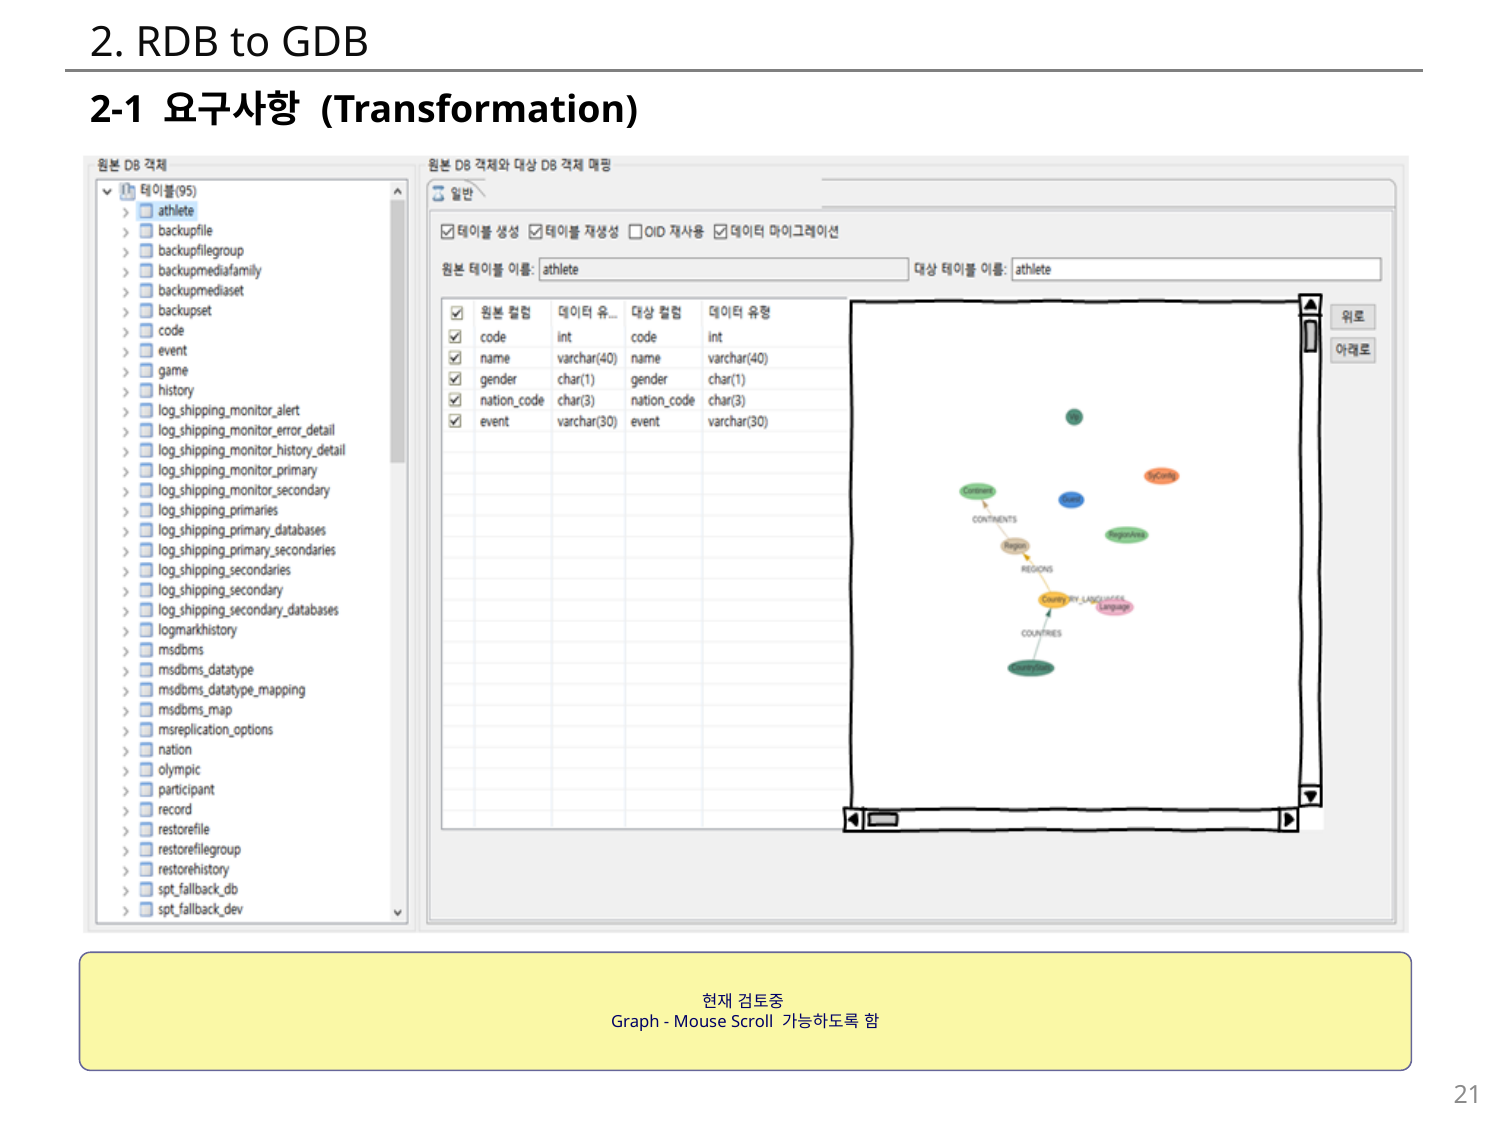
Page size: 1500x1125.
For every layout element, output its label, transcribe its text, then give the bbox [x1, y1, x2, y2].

text_box 현재 검토중 Graph - Mouse Scroll 가능하도록 함 [79, 952, 1412, 1071]
title 2. RDB to GDB [75, 7, 1425, 78]
slide_number 21 [1147, 1065, 1498, 1125]
picture [79, 144, 1412, 941]
text_box 2-1 요구사항 (Transformation) [74, 78, 1425, 138]
